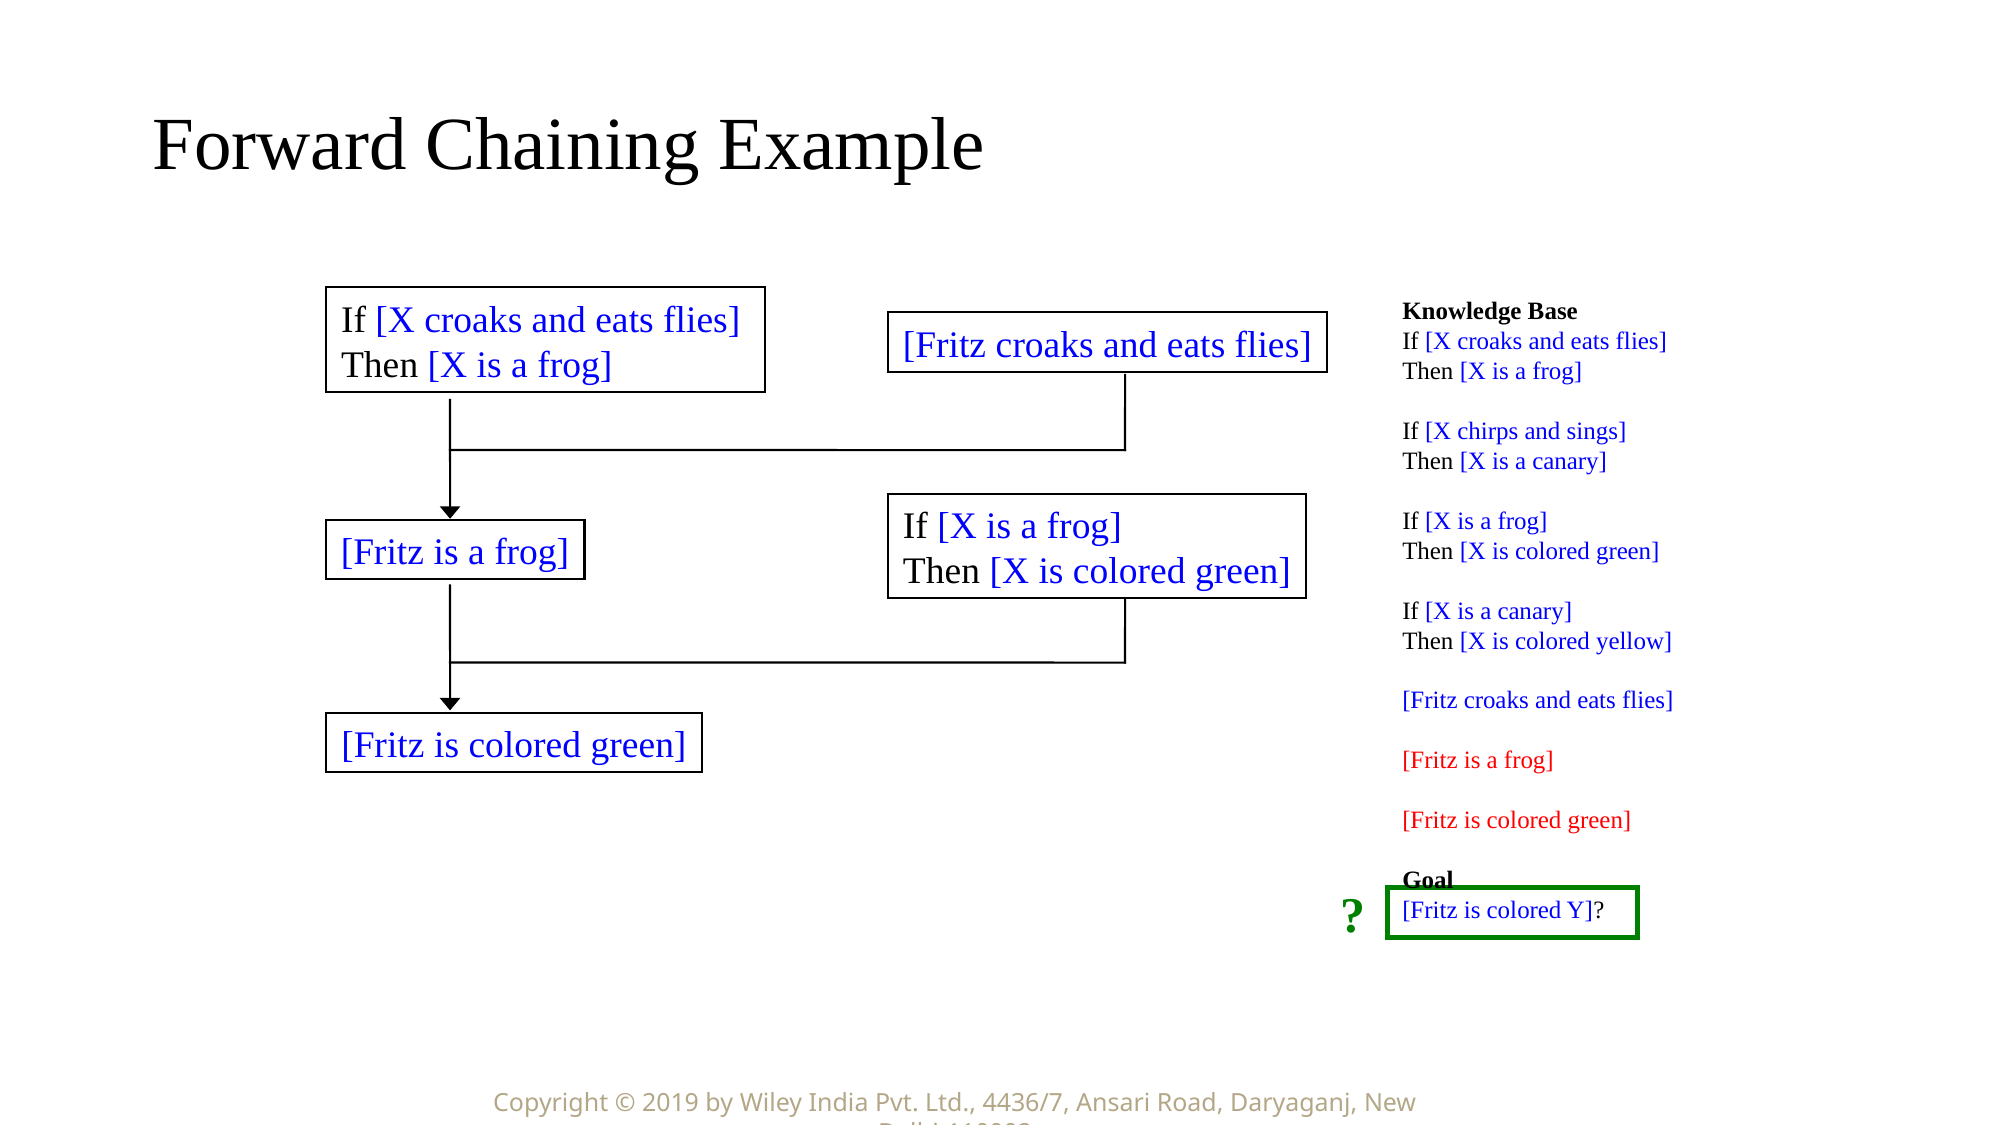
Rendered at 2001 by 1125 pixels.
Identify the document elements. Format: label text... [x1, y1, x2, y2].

text_box [439, 585, 461, 711]
text_box [Fritz is colored green] [326, 712, 702, 773]
text_box Knowledge Base If [X croaks and eats flies] Then [X is a frog] If [X chirps and sings] Then [X is a canary] If [X is a frog] Then [X is colored green] If [X is a canary] Then [X is colored yellow] [Fritz croaks and eats flies] [Fritz is a frog] [Fritz is colored green] Goal [Fritz is colored Y]? [1387, 287, 1725, 981]
text_box Copyright © 2019 by Wiley India Pvt. Ltd., 4436/7, Ansari Road, Daryaganj, New Delhi-110002 [455, 1079, 1456, 1125]
text_box If [X is a frog] Then [X is colored green] [888, 493, 1307, 599]
text_box [Fritz is a frog] [325, 519, 585, 580]
title Forward Chaining Example [137, 59, 1863, 231]
text_box If [X croaks and eats flies] Then [X is a frog] [326, 287, 766, 393]
text_box [439, 399, 461, 519]
text_box [Fritz croaks and eats flies] [888, 312, 1328, 373]
text_box ? [1325, 874, 1381, 950]
